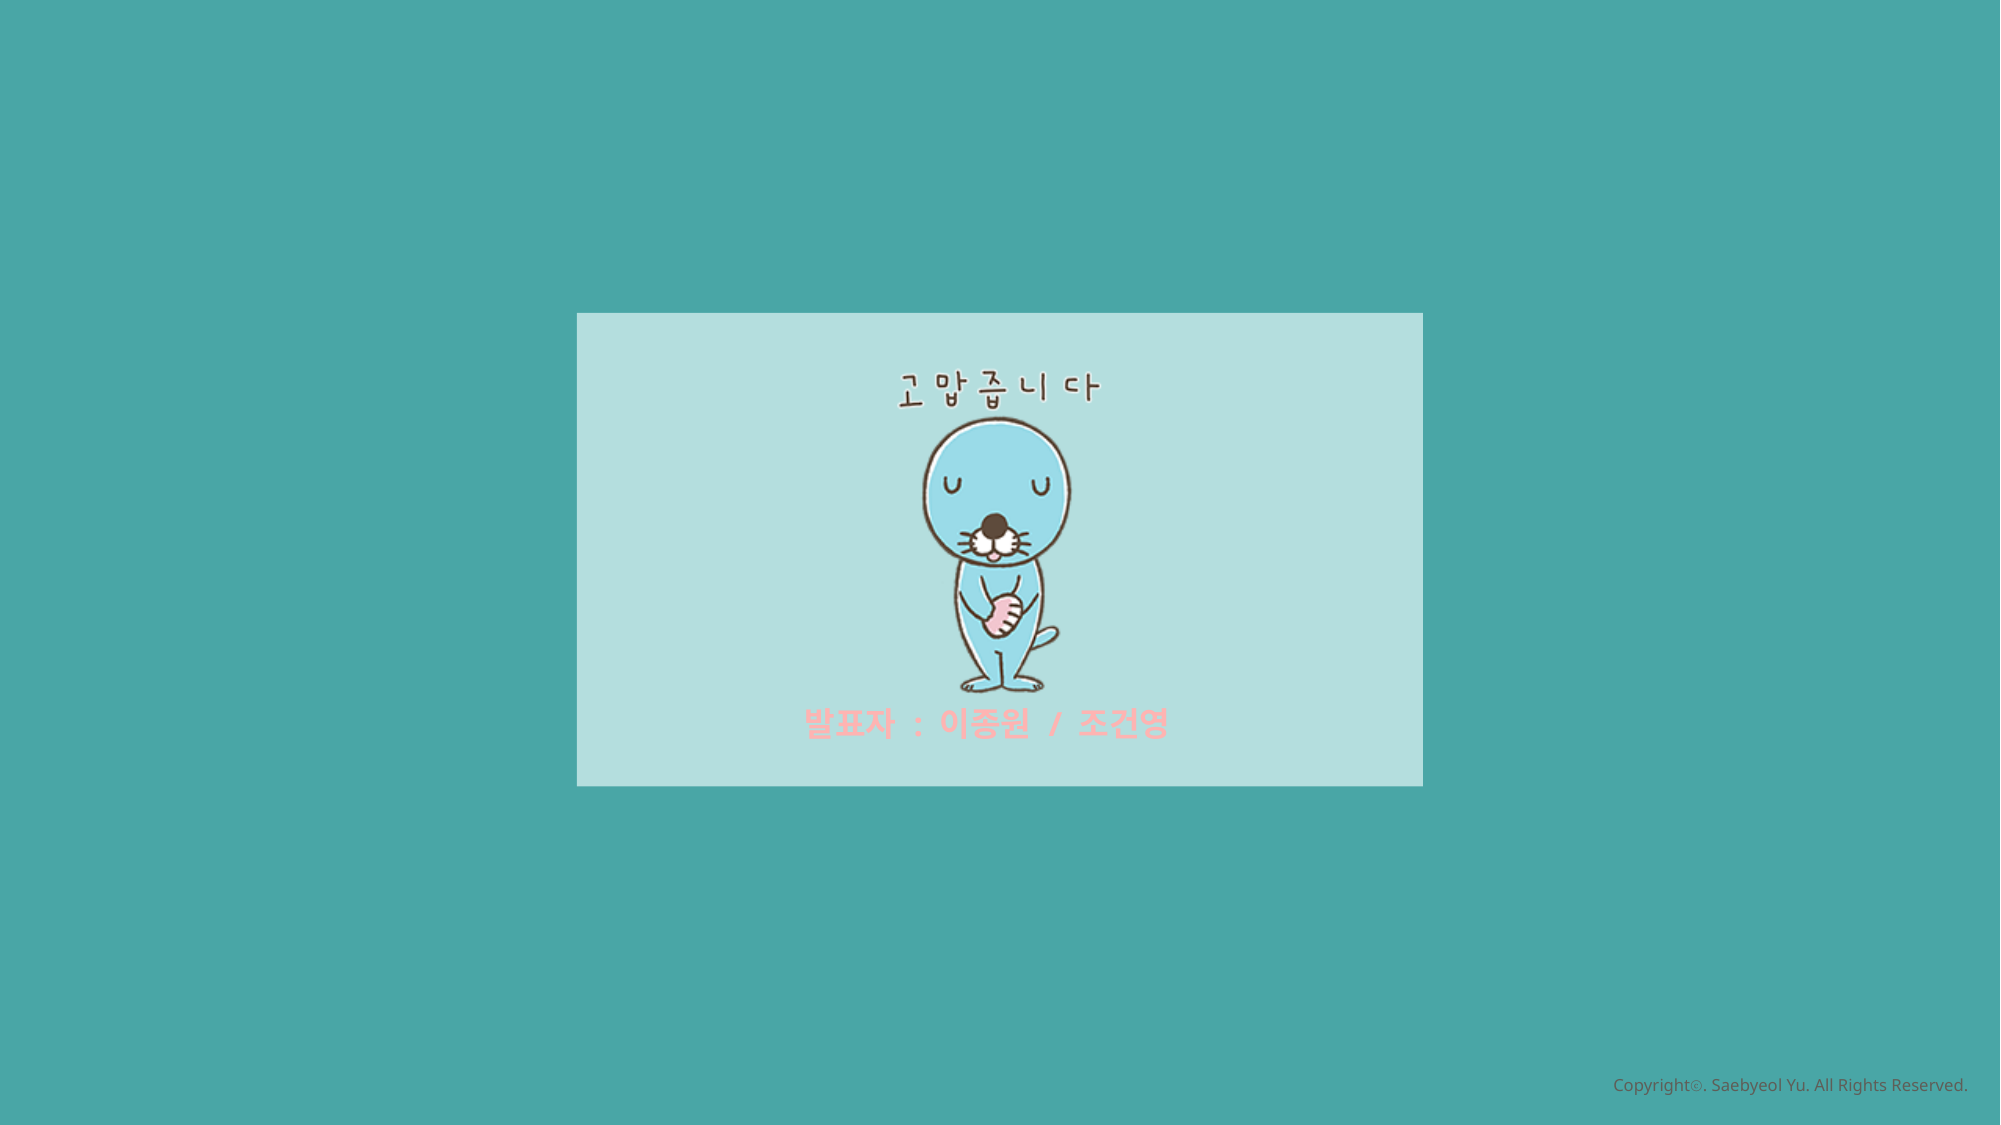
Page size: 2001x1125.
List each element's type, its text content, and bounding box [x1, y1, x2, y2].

text_box 발표자 : 이종원 / 조건영 [790, 695, 1210, 751]
text_box [576, 312, 1424, 788]
picture [835, 367, 1164, 696]
